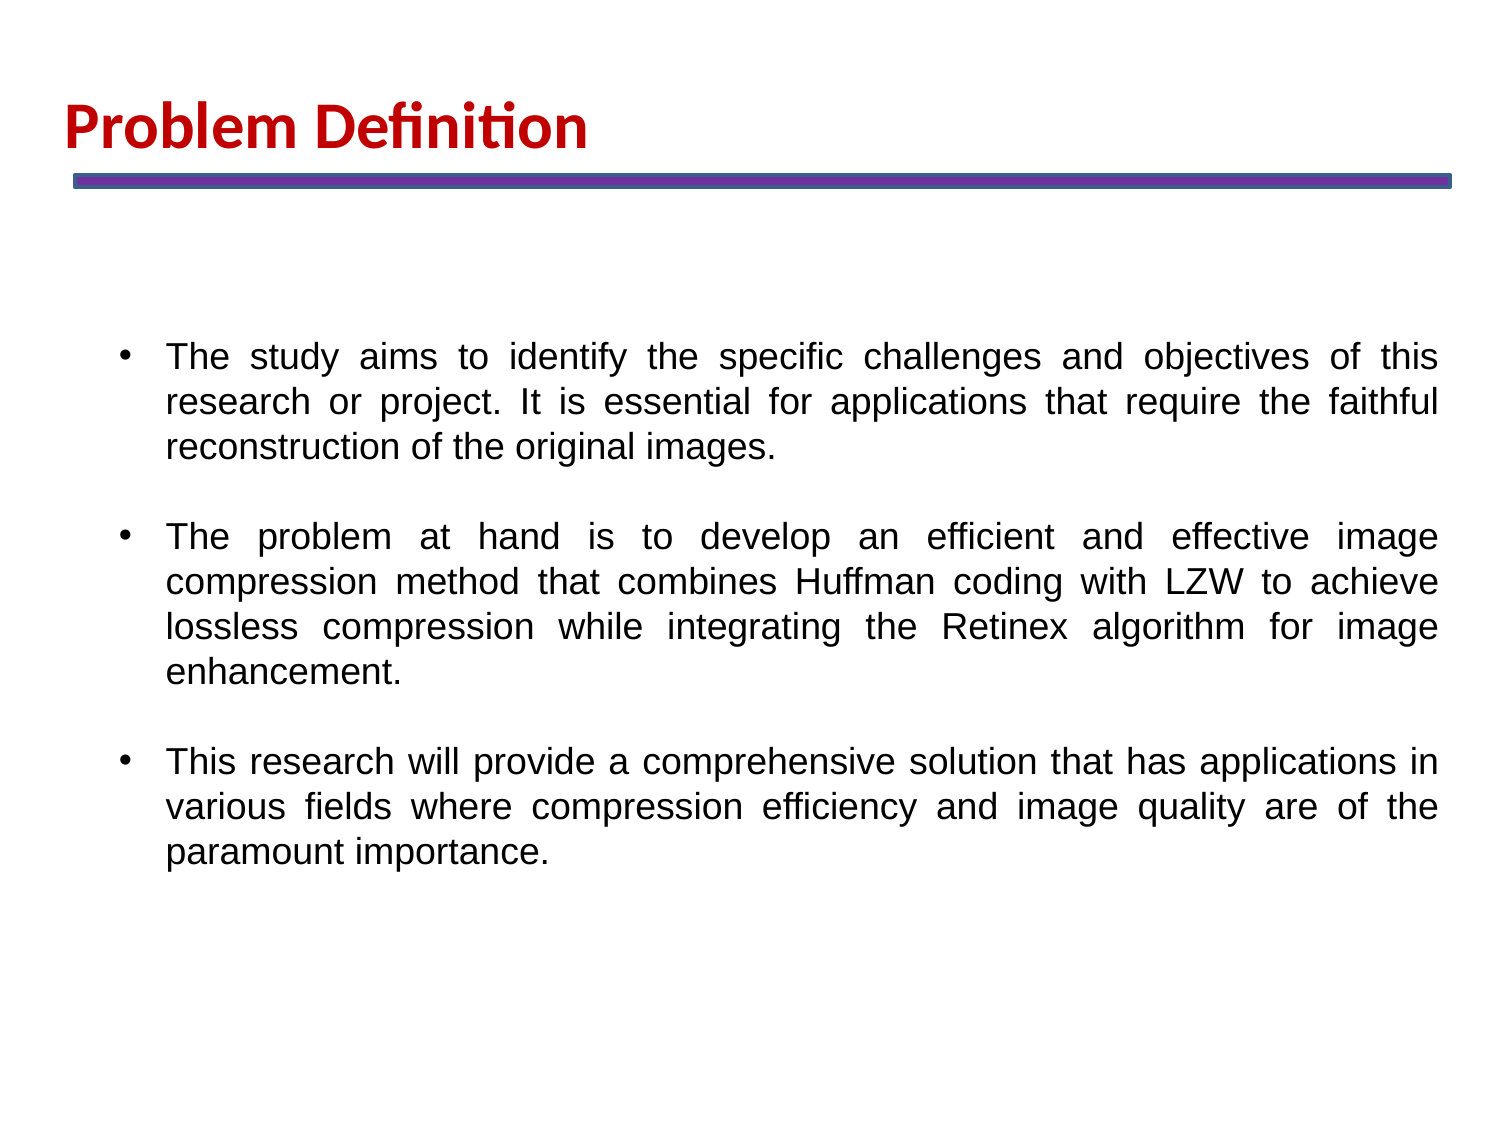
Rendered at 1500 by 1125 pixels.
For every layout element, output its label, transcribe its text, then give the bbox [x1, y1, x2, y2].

text_box The study aims to identify the specific challenges and objectives of this research or project. It is essential for applications that require the faithful reconstruction of the original images. The problem at hand is to develop an efficient and effective image compression method that combines Huffman coding with LZW to achieve lossless compression while integrating the Retinex algorithm for image enhancement. This research will provide a comprehensive solution that has applications in various fields where compression efficiency and image quality are of the paramount importance. [103, 324, 1454, 1060]
text_box Problem Definition [50, 74, 700, 170]
text_box [75, 174, 1450, 188]
